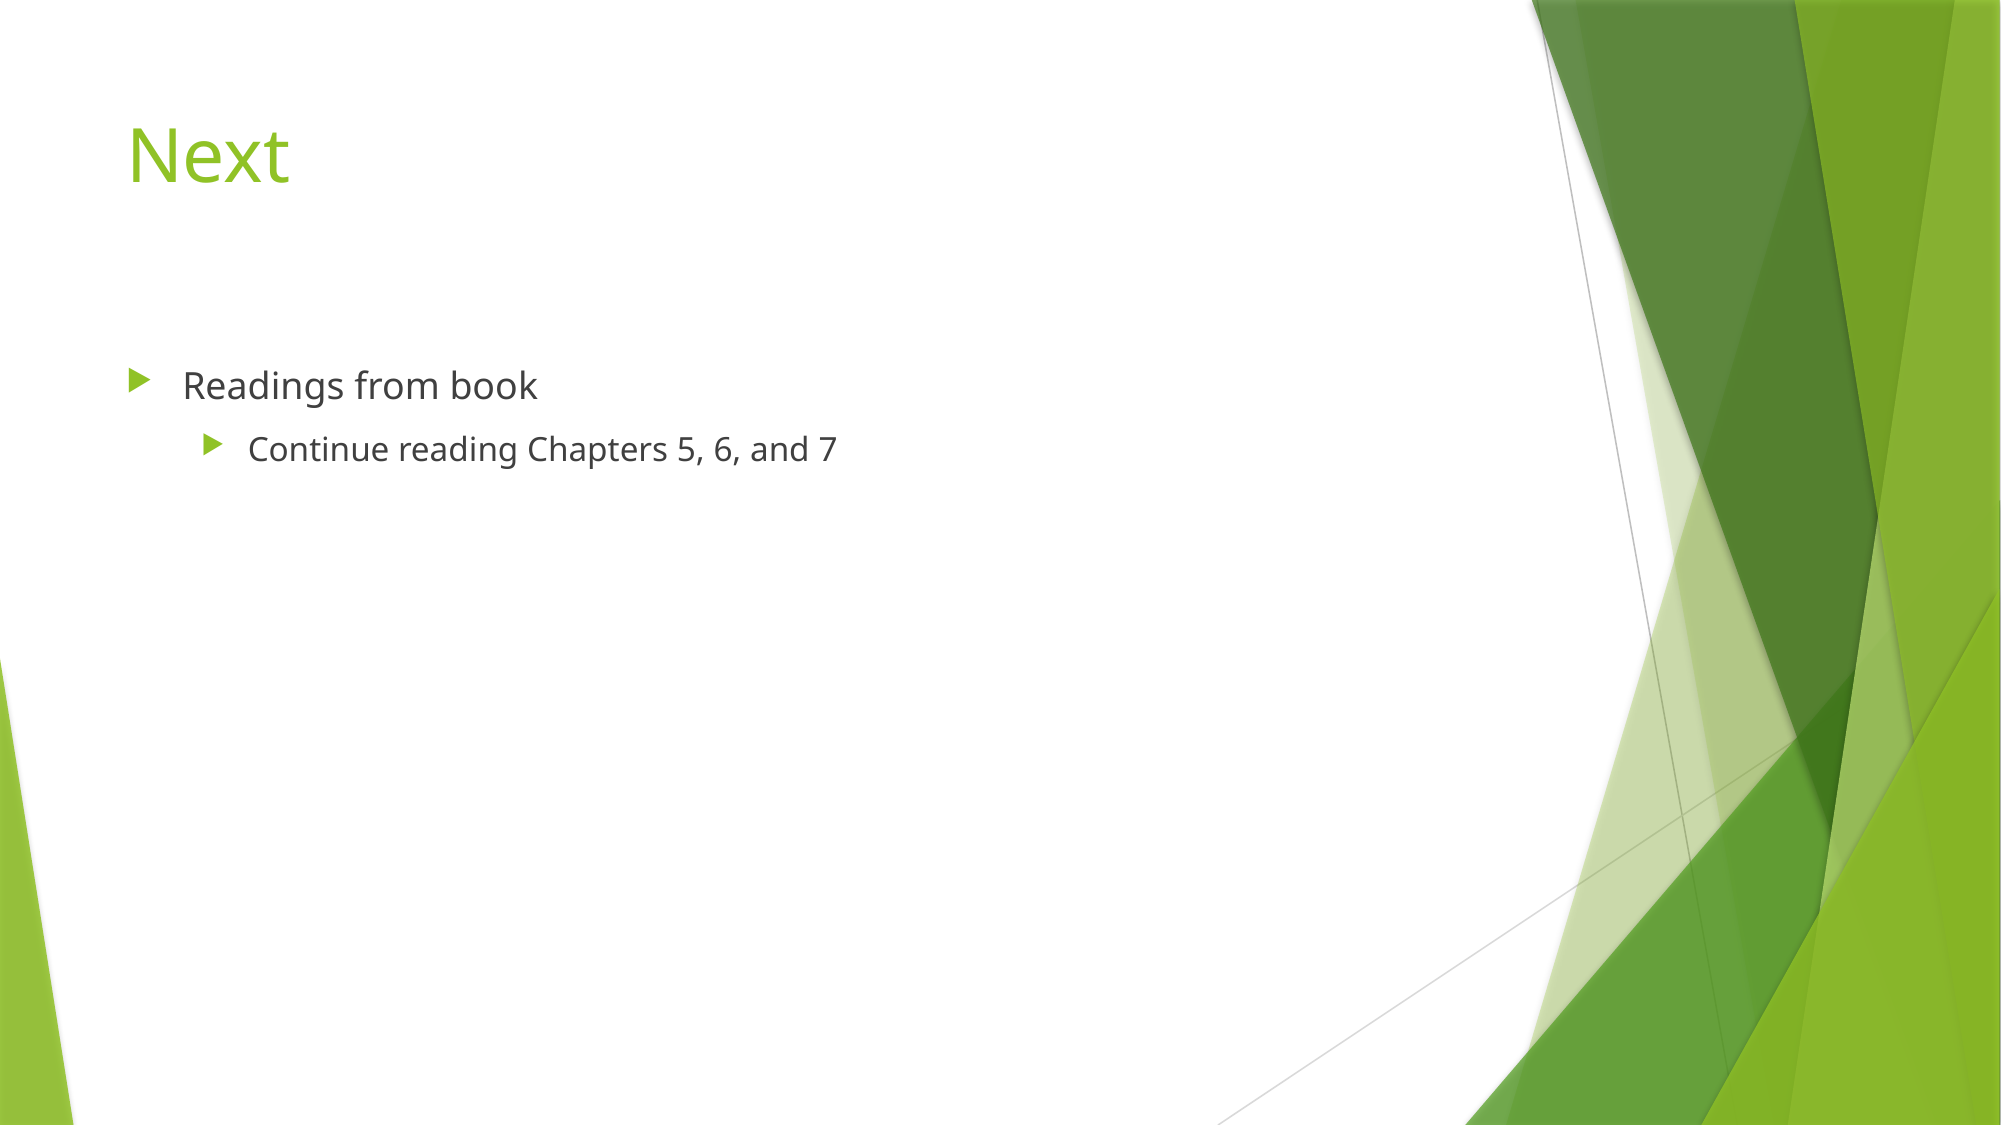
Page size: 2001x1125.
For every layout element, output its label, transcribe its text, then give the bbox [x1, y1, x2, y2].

list Readings from book Continue reading Chapters 5, 6, and 7 [111, 354, 1559, 992]
title Next [111, 99, 1522, 317]
